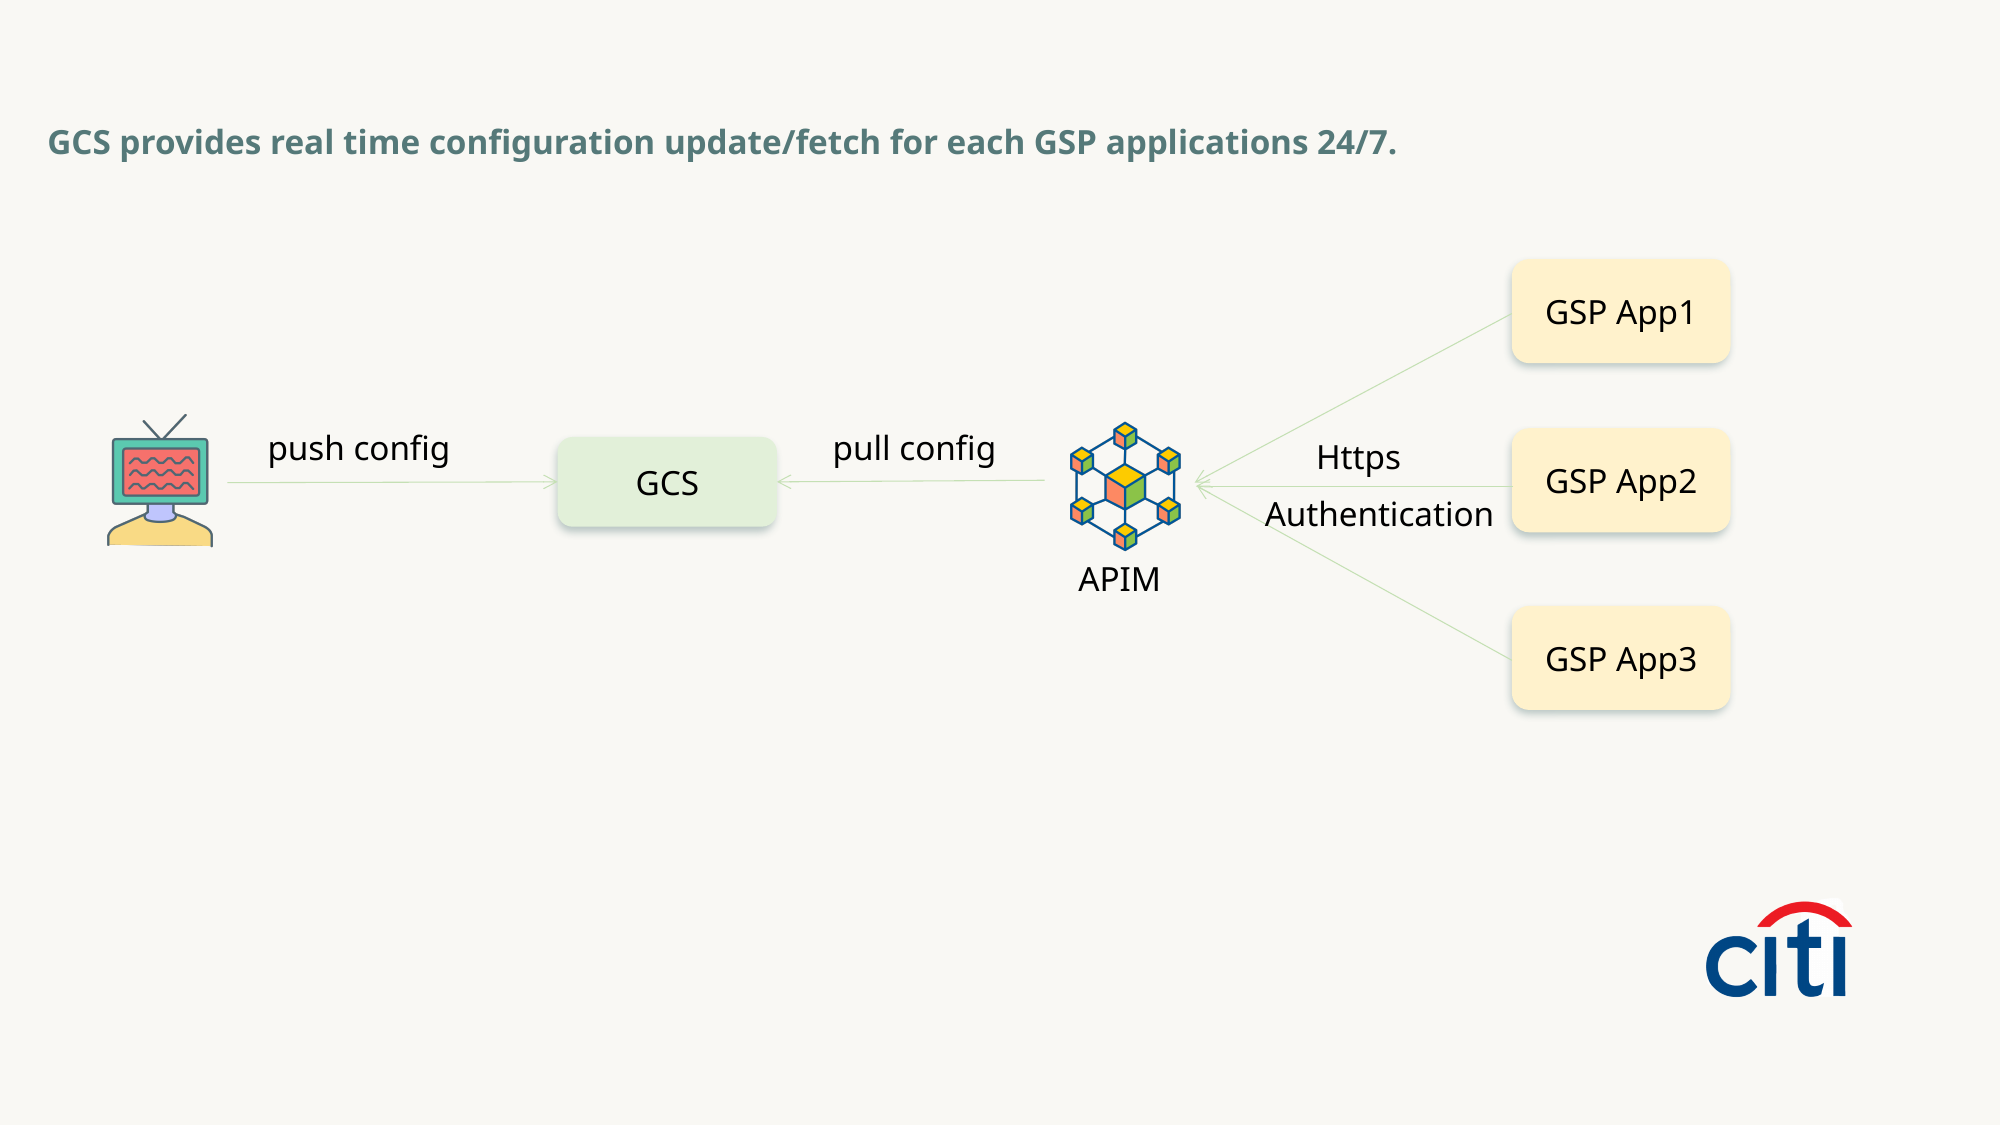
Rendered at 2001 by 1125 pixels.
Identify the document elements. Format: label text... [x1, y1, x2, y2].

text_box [1025, 405, 1194, 606]
picture [1705, 897, 1853, 998]
picture [77, 407, 228, 558]
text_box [1194, 313, 1548, 661]
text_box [1511, 258, 1731, 710]
text_box GCS provides real time configuration update/fetch for each GSP applications 24/7. [32, 105, 1961, 169]
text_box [776, 419, 1175, 482]
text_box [227, 419, 610, 483]
text_box GCS [556, 435, 779, 528]
